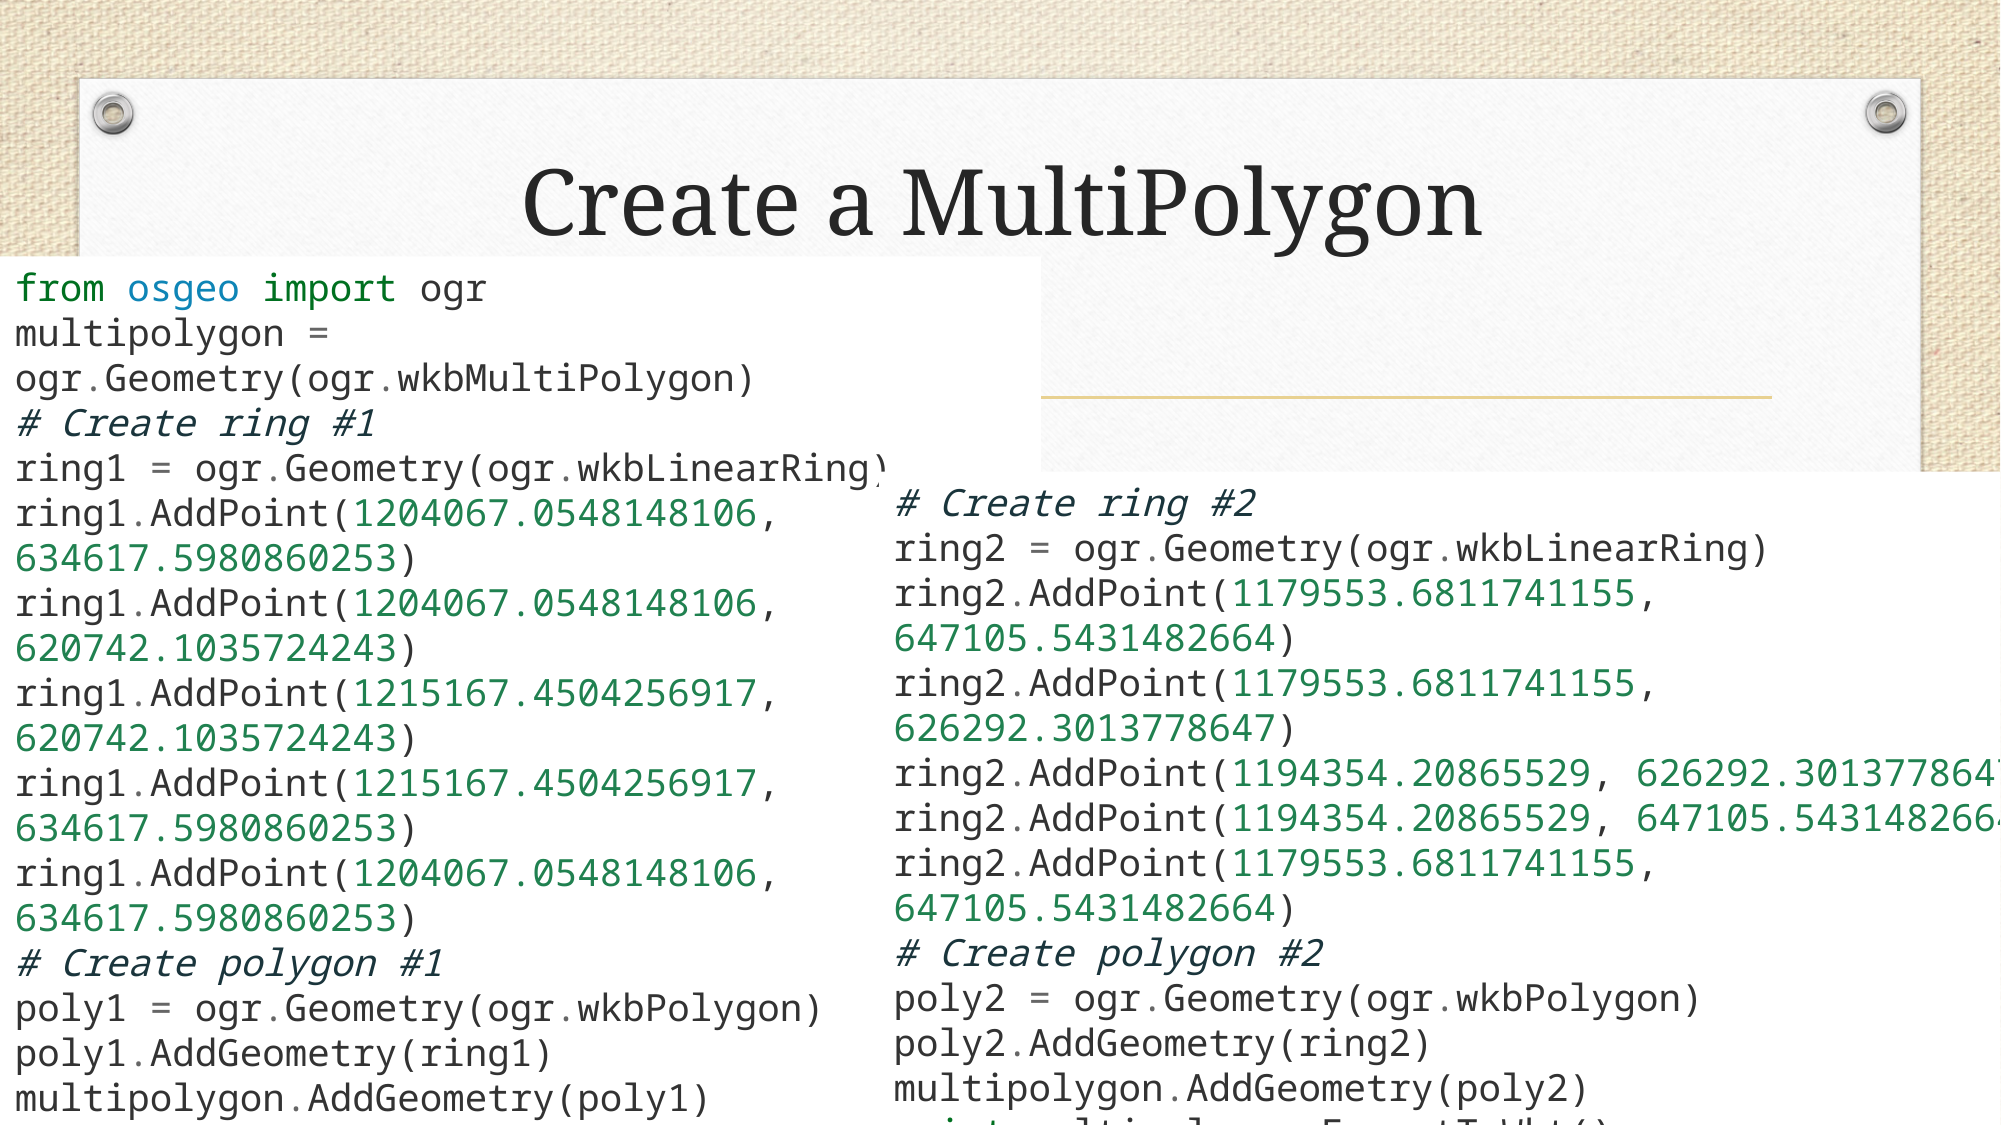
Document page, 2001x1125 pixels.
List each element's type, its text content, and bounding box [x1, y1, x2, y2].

text_box # Create ring #2 ring2 = ogr.Geometry(ogr.wkbLinearRing) ring2.AddPoint(1179553.6811741155, 647105.5431482664) ring2.AddPoint(1179553.6811741155, 626292.3013778647) ring2.AddPoint(1194354.20865529, 626292.3013778647) ring2.AddPoint(1194354.20865529, 647105.5431482664) ring2.AddPoint(1179553.6811741155, 647105.5431482664) # Create polygon #2 poly2 = ogr.Geometry(ogr.wkbPolygon) poly2.AddGeometry(ring2) multipolygon.AddGeometry(poly2) print multipolygon.ExportToWkt() [878, 471, 2000, 1125]
title Create a MultiPolygon [215, 92, 1791, 306]
picture [0, 0, 2001, 1125]
text_box from osgeo import ogr multipolygon = ogr.Geometry(ogr.wkbMultiPolygon) # Create ring #1 ring1 = ogr.Geometry(ogr.wkbLinearRing) ring1.AddPoint(1204067.0548148106, 634617.5980860253) ring1.AddPoint(1204067.0548148106, 620742.1035724243) ring1.AddPoint(1215167.4504256917, 620742.1035724243) ring1.AddPoint(1215167.4504256917, 634617.5980860253) ring1.AddPoint(1204067.0548148106, 634617.5980860253) # Create polygon #1 poly1 = ogr.Geometry(ogr.wkbPolygon) poly1.AddGeometry(ring1) multipolygon.AddGeometry(poly1) [0, 256, 1041, 1125]
